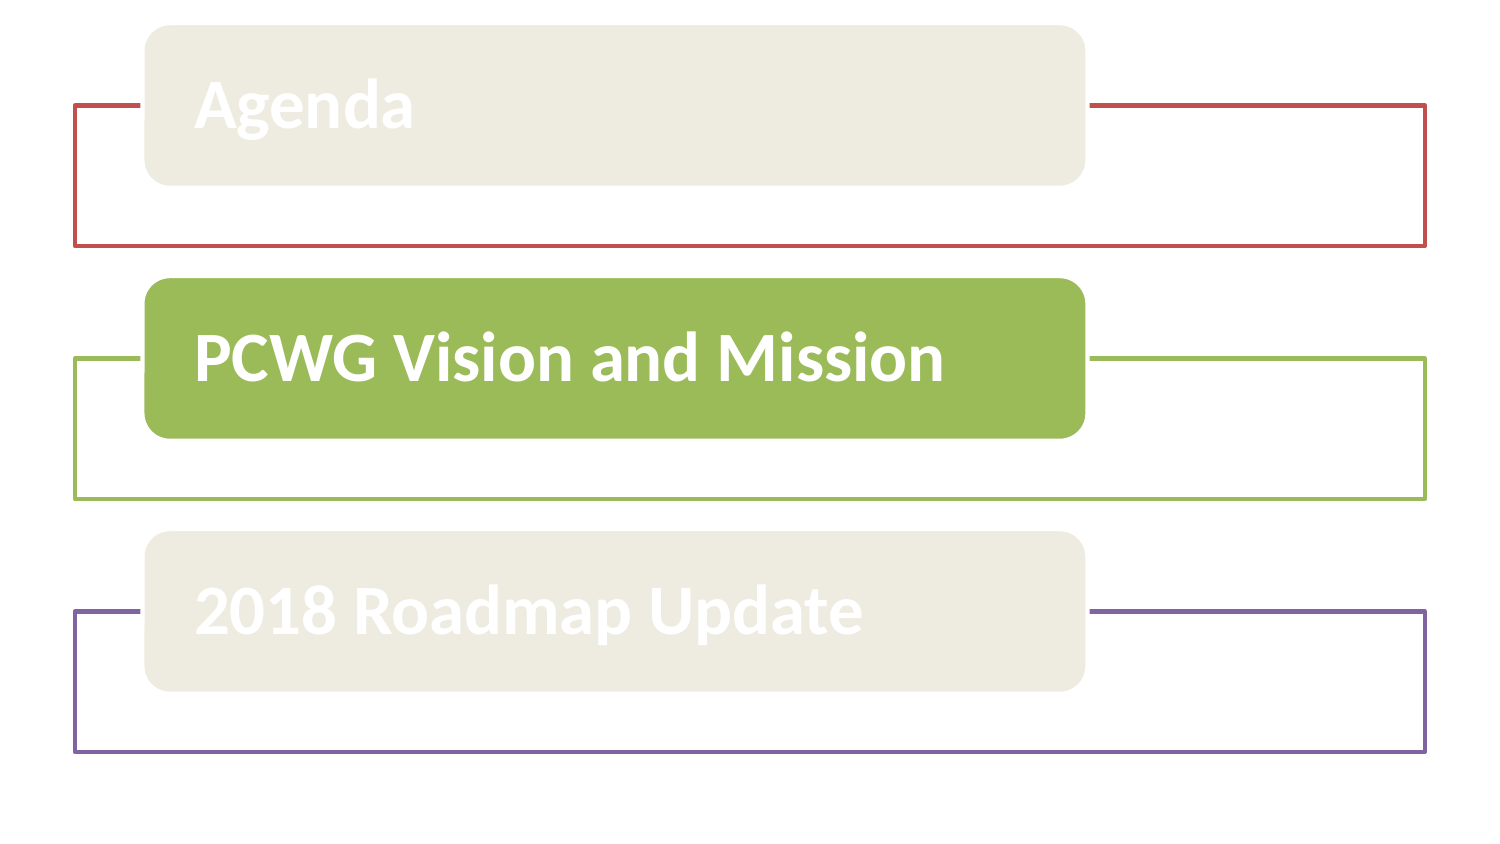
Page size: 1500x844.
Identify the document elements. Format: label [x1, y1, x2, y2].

list [74, 21, 1426, 754]
